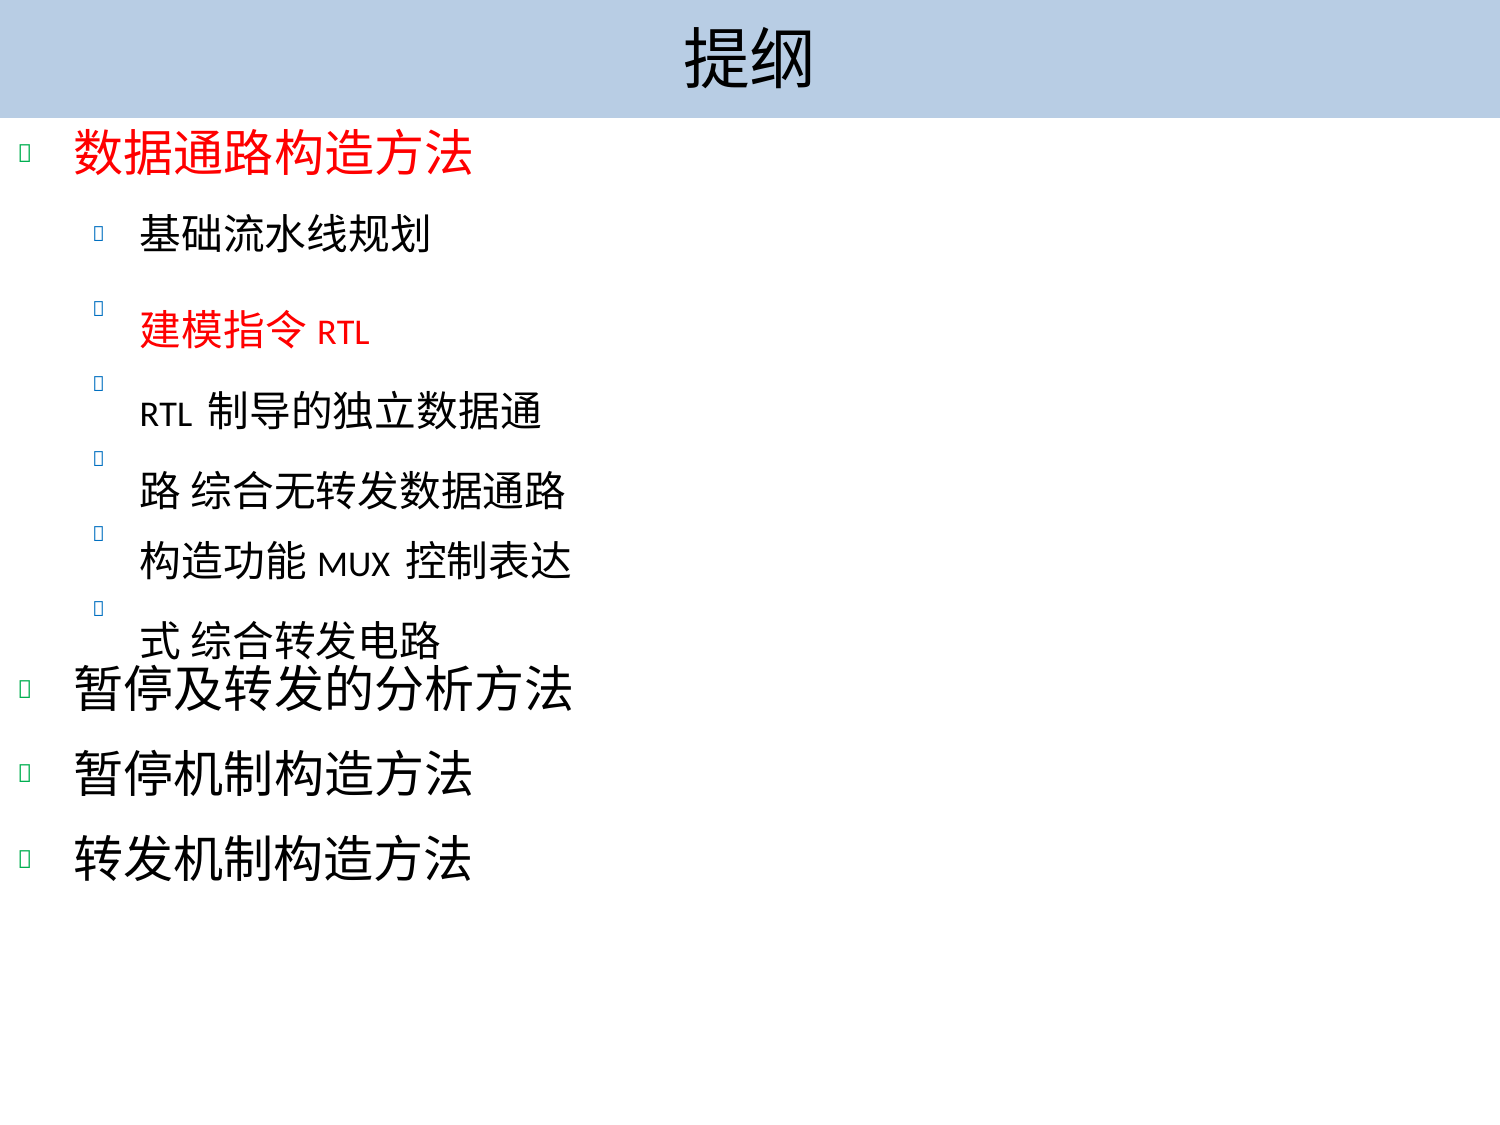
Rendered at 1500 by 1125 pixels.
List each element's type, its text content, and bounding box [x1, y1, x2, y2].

text_box  [15, 843, 43, 874]
text_box 基础流水线规划 建模指令RTL RTL制导的独立数据通路 综合无转发数据通路 构造功能MUX控制表达式 综合转发电路 [137, 207, 602, 665]
text_box 暂停及转发的分析方法 暂停机制构造方法 转发机制构造方法 [71, 632, 576, 888]
text_box  [15, 673, 42, 704]
text_box  [90, 370, 116, 396]
text_box  [90, 520, 116, 546]
text_box  [15, 758, 42, 789]
text_box  [90, 595, 116, 621]
text_box  [15, 137, 42, 168]
text_box 提纲 [681, 18, 819, 97]
text_box  [90, 295, 116, 321]
text_box  [90, 220, 116, 246]
text_box  [90, 445, 116, 471]
title 数据通路构造方法 [71, 122, 476, 311]
